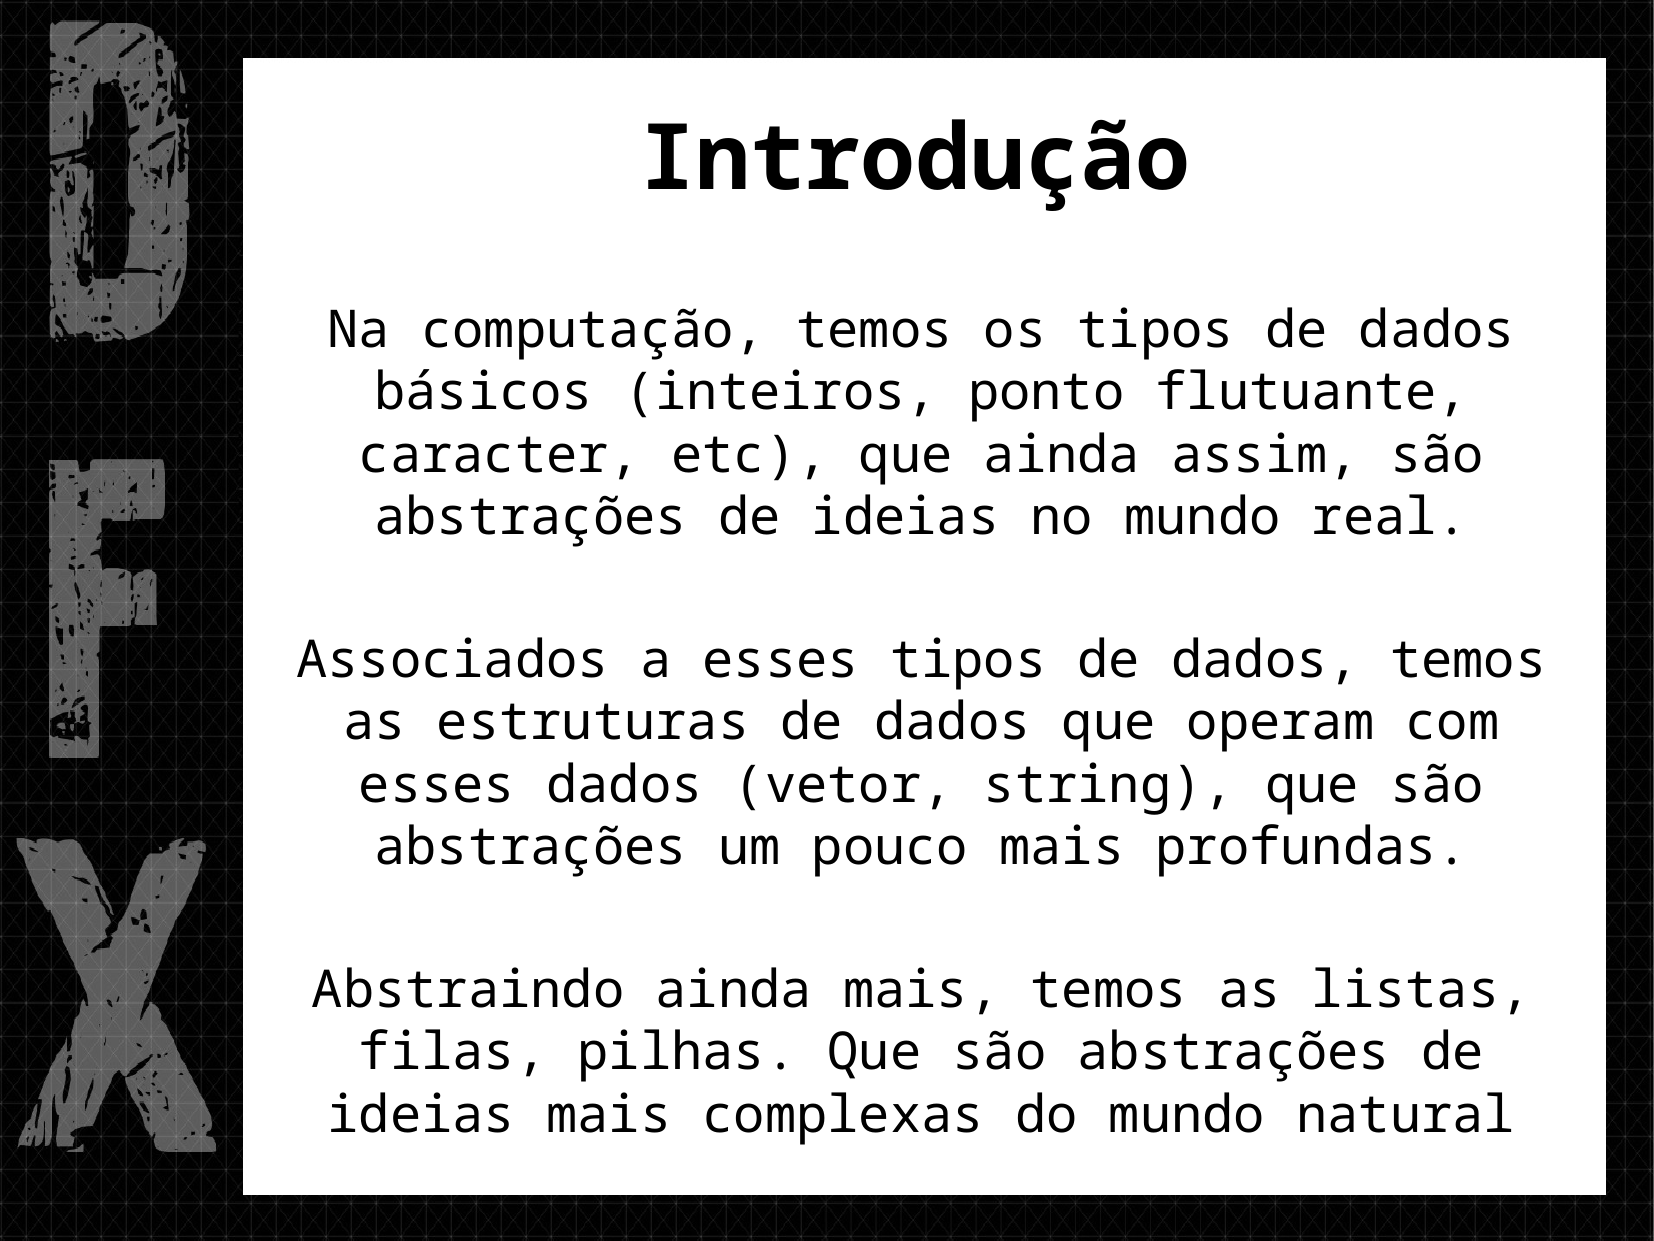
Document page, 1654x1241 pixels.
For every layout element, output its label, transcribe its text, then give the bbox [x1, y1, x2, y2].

picture [0, 0, 1654, 1241]
text_box Introdução [259, 49, 1571, 257]
text_box Na computação, temos os tipos de dados básicos (inteiros, ponto flutuante, caracter, etc), que ainda assim, são abstrações de ideias no mundo real. Associados a esses tipos de dados, temos as estruturas de dados que operam com esses dados (vetor, string), que são abstrações um pouco mais profundas. Abstraindo ainda mais, temos as listas, filas, pilhas. Que são abstrações de ideias mais complexas do mundo natural [271, 257, 1571, 1241]
